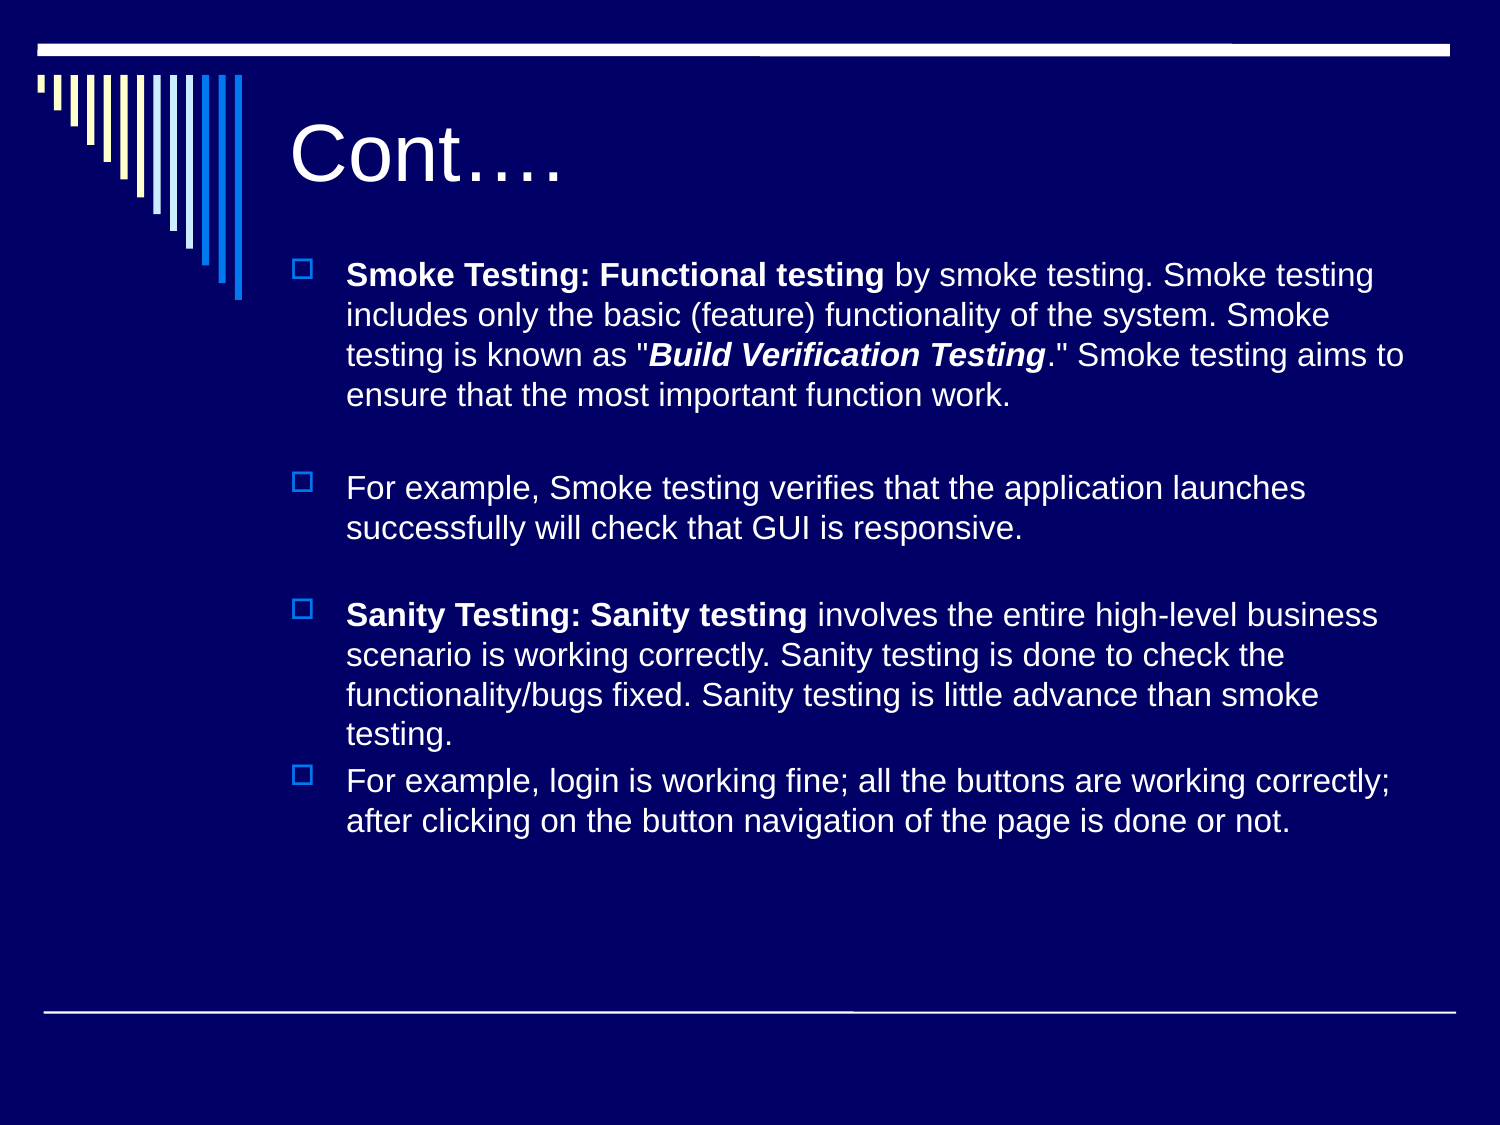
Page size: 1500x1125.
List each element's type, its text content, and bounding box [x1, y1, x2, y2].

list Smoke Testing: Functional testing by smoke testing. Smoke testing includes only the basic (feature) functionality of the system. Smoke testing is known as "Build Verification Testing." Smoke testing aims to ensure that the most important function work. For example, Smoke testing verifies that the application launches successfully will check that GUI is responsive. Sanity Testing: Sanity testing involves the entire high-level business scenario is working correctly. Sanity testing is done to check the functionality/bugs fixed. Sanity testing is little advance than smoke testing. For example, login is working fine; all the buttons are working correctly; after clicking on the button navigation of the page is done or not. [274, 245, 1426, 1001]
title Cont…. [274, 74, 1426, 223]
